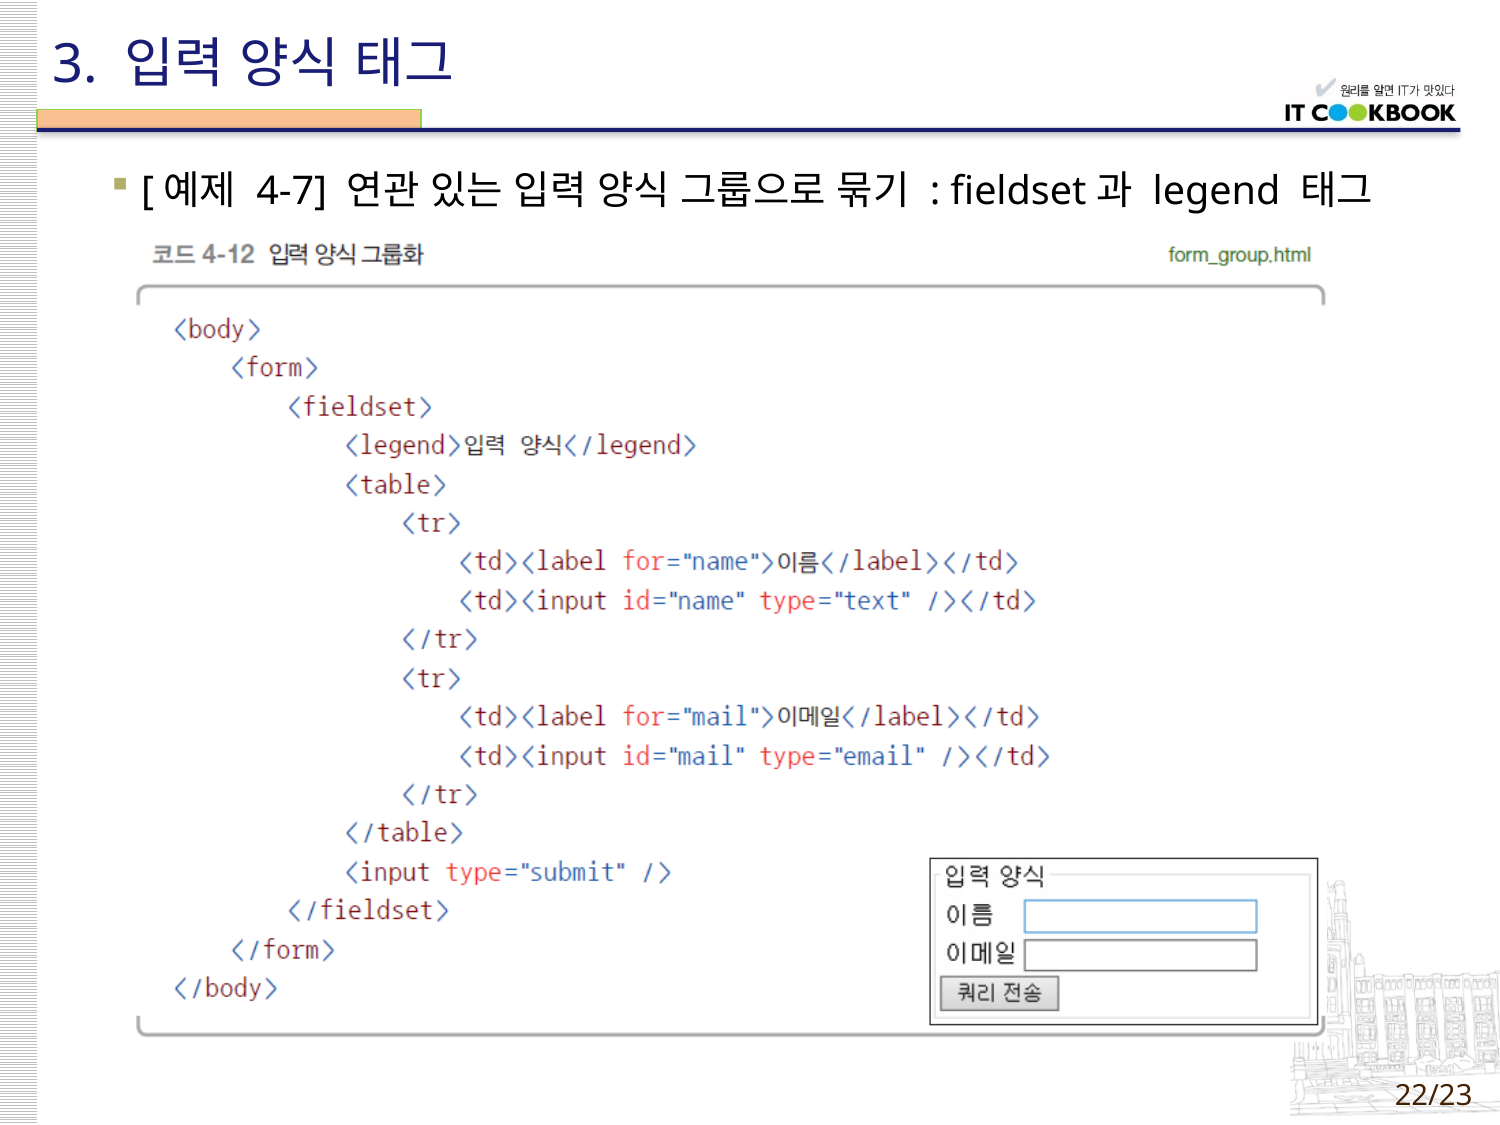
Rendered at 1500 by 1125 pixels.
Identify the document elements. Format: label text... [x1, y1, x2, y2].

picture [135, 240, 1327, 1042]
title 3. 입력 양식 태그 [37, 13, 1278, 109]
list [예제 4-7] 연관 있는 입력 양식 그룹으로 묶기 : fieldset과 legend 태그 [37, 152, 1463, 1091]
picture [1281, 75, 1459, 123]
picture [1290, 874, 1500, 1125]
